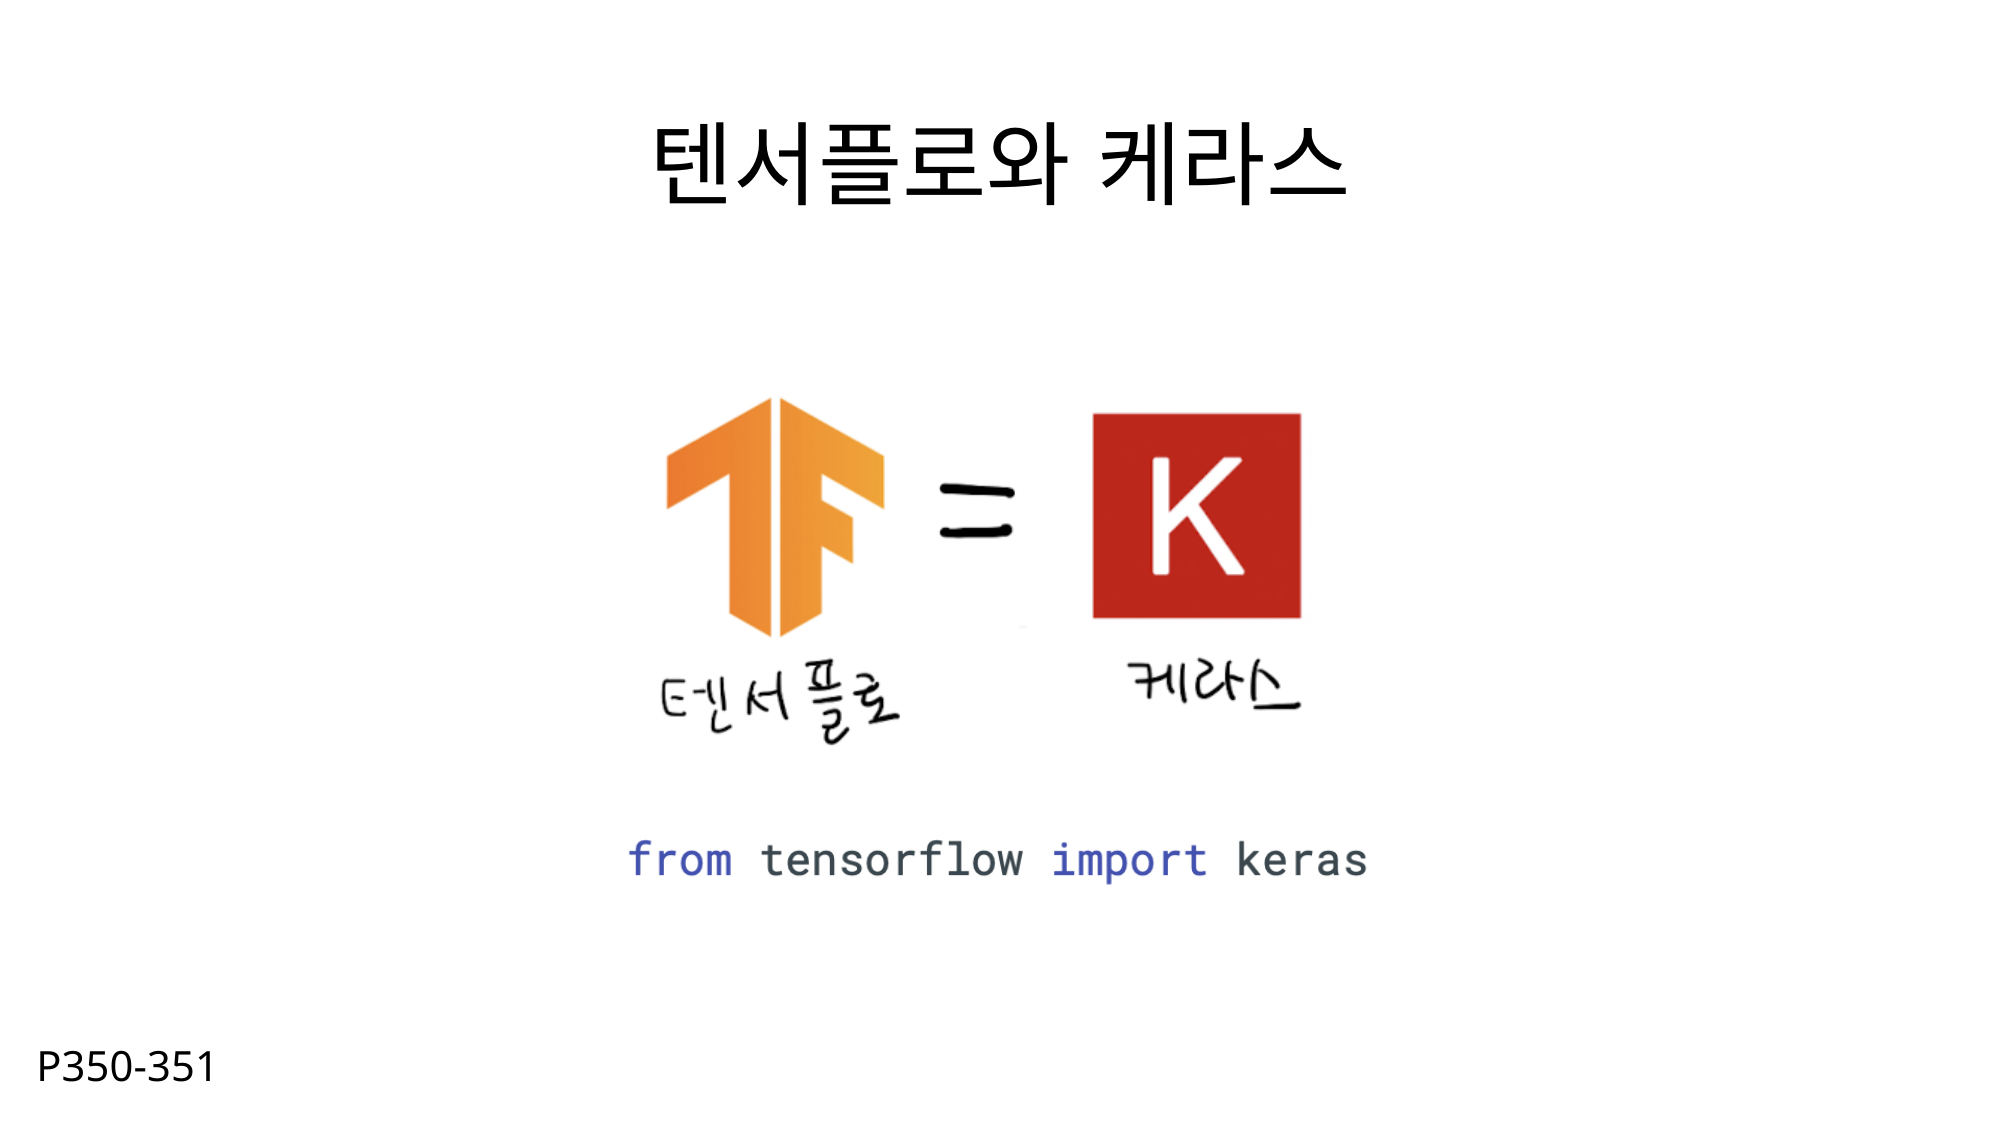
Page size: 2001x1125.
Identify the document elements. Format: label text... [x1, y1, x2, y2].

picture [600, 374, 1400, 796]
picture [617, 816, 1383, 909]
text_box P350-351 [21, 1032, 234, 1098]
title 텐서플로와 케라스 [137, 59, 1863, 278]
